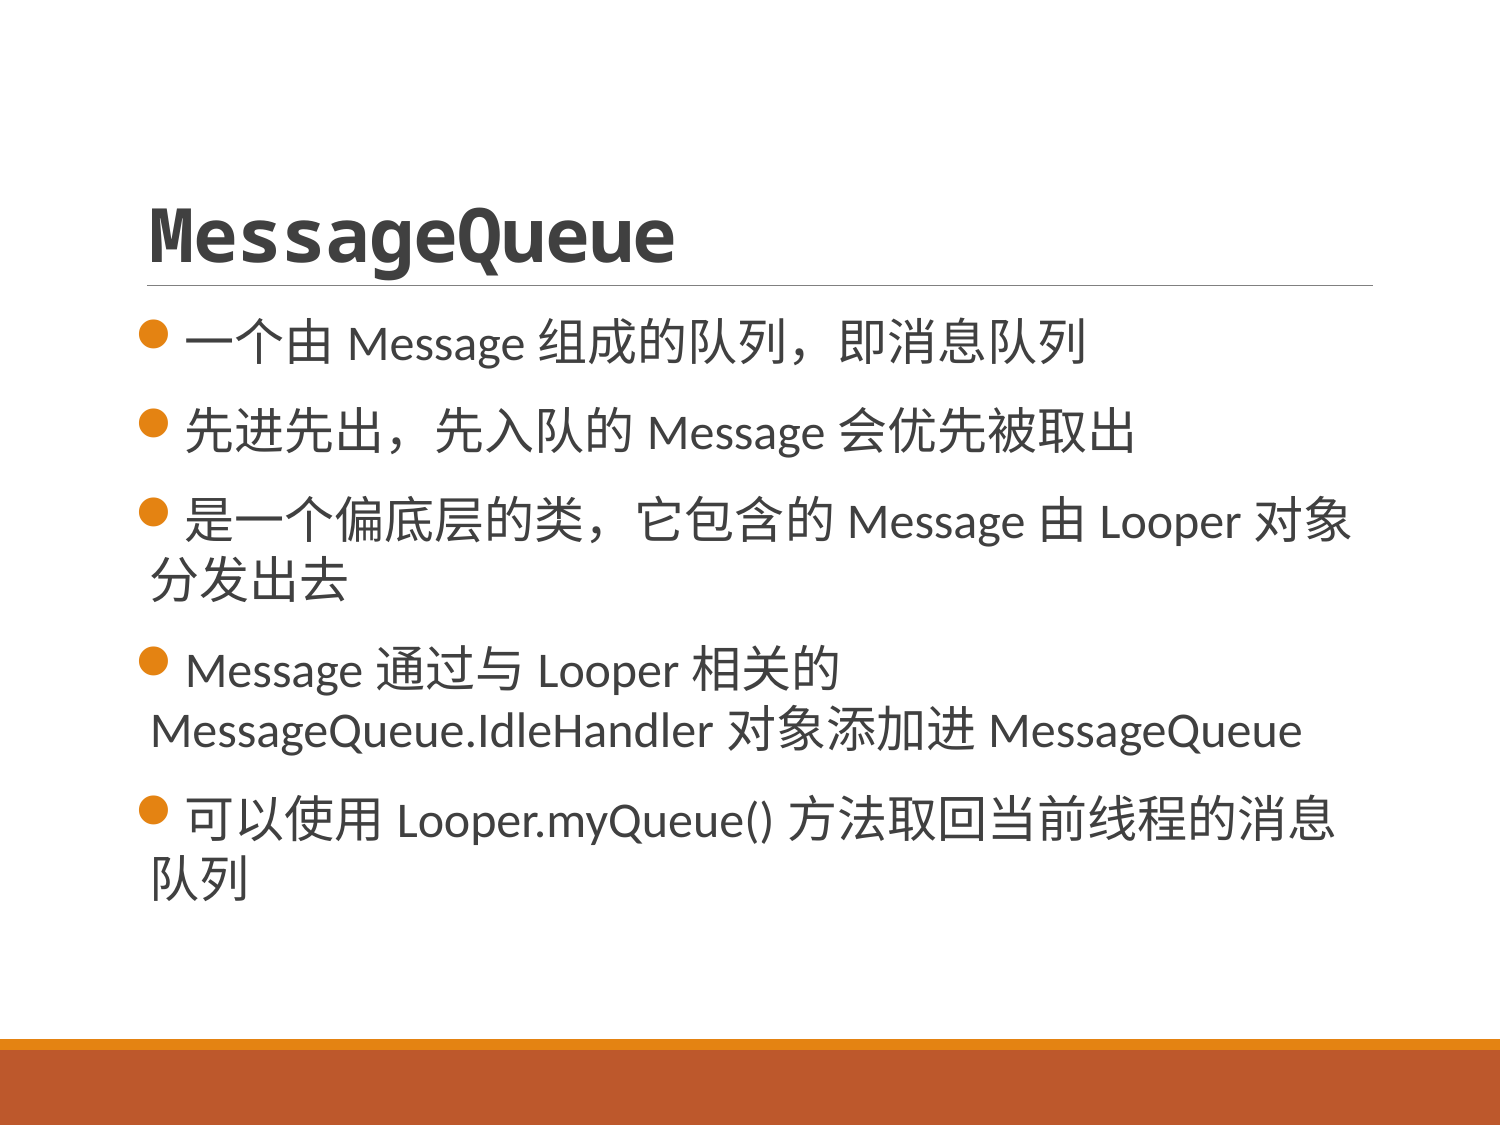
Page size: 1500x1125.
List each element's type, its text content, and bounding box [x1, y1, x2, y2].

list 一个由Message组成的队列，即消息队列 先进先出，先入队的Message会优先被取出 是一个偏底层的类，它包含的Message由Looper对象分发出去 Message通过与Looper相关的MessageQueue.IdleHandler对象添加进MessageQueue 可以使用Looper.myQueue()方法取回当前线程的消息队列 [134, 302, 1373, 963]
title MessageQueue [134, 47, 1373, 285]
